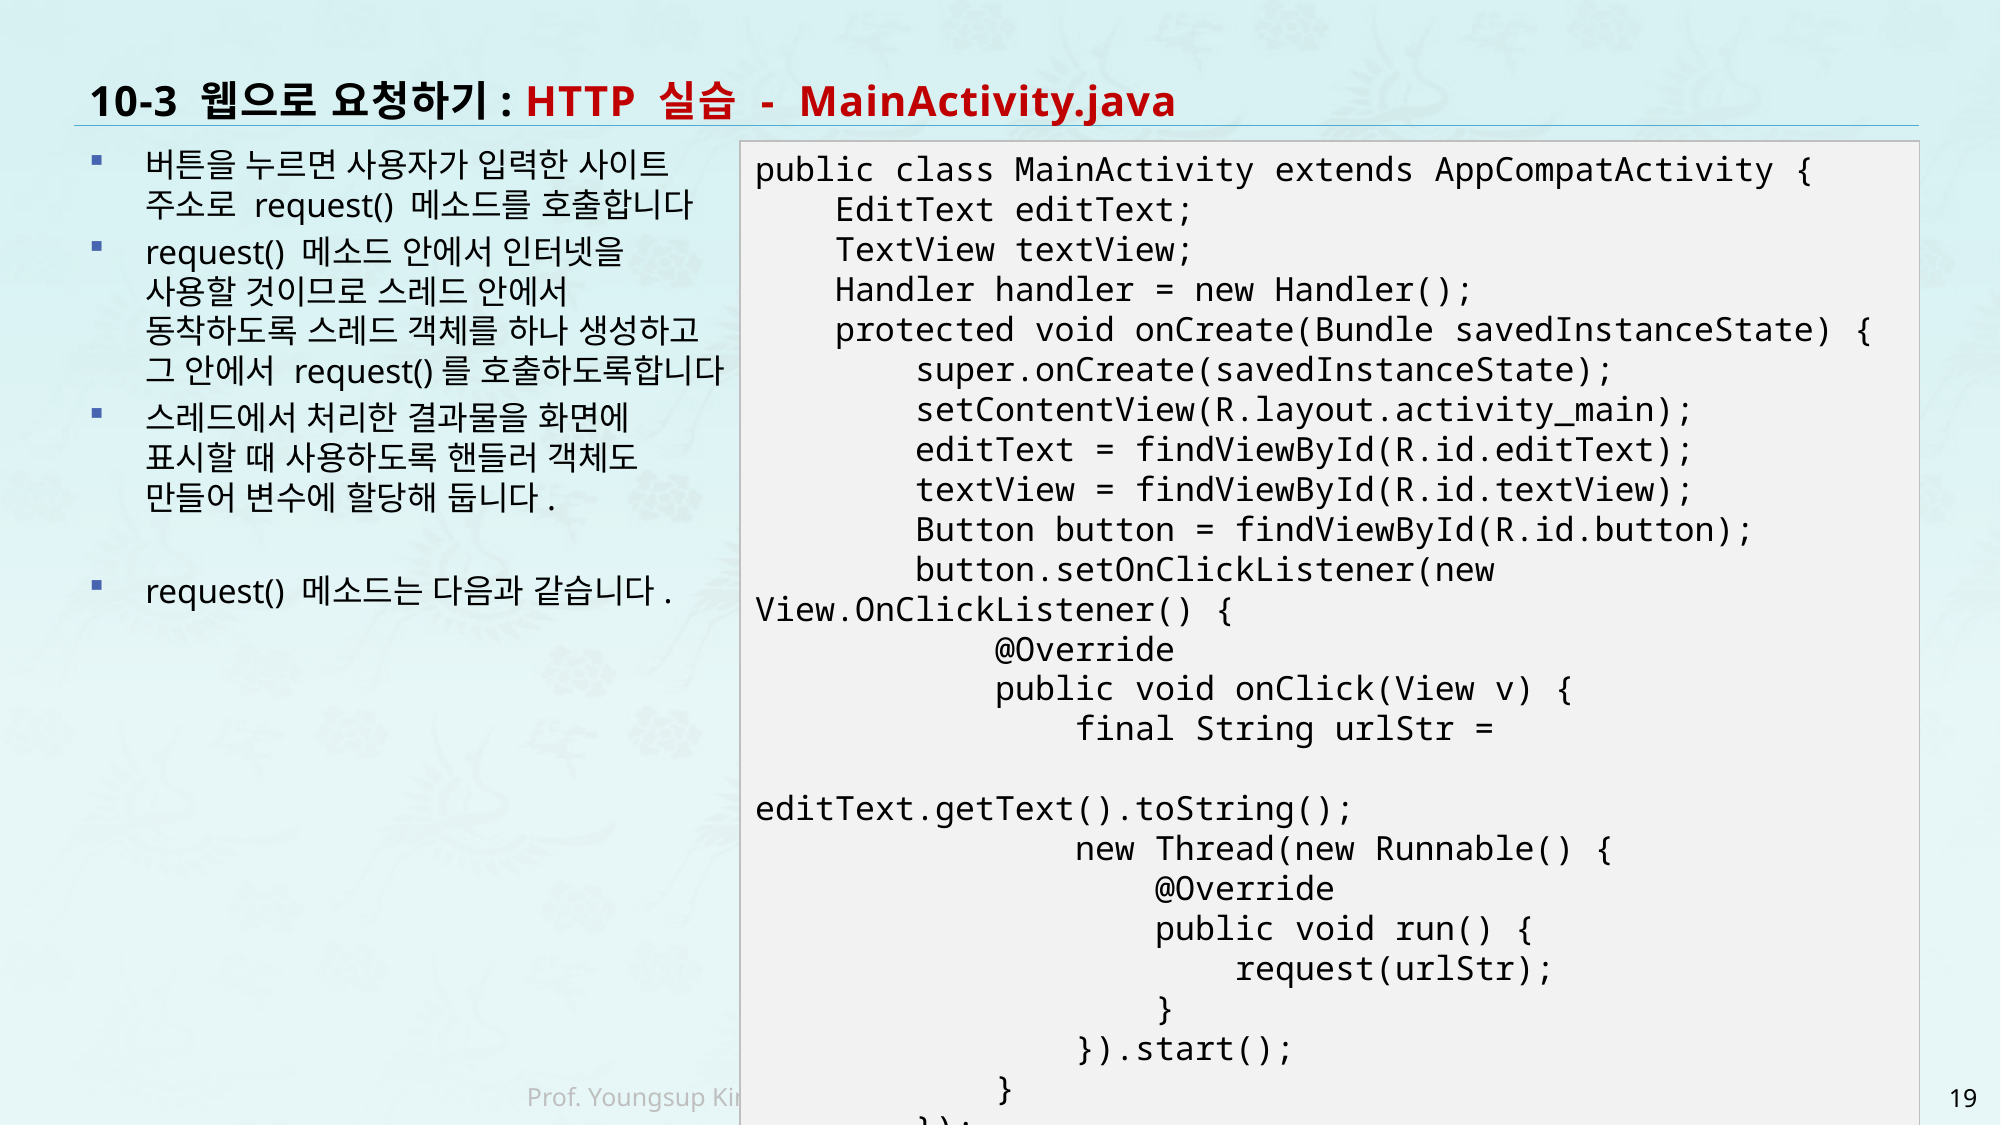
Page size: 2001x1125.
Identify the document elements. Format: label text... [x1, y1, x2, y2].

slide_number 19 [1920, 1069, 1993, 1125]
text_box public class MainActivity extends AppCompatActivity { EditText editText; TextView textView; Handler handler = new Handler(); protected void onCreate(Bundle savedInstanceState) { super.onCreate(savedInstanceState); setContentView(R.layout.activity_main); editText = findViewById(R.id.editText); textView = findViewById(R.id.textView); Button button = findViewById(R.id.button); button.setOnClickListener(new View.OnClickListener() { @Override public void onClick(View v) { final String urlStr = editText.getText().toString(); new Thread(new Runnable() { @Override public void run() { request(urlStr); } }).start(); } }); } [740, 141, 1920, 1125]
list 버튼을 누르면 사용자가 입력한 사이트 주소로 request() 메소드를 호출합니다 request() 메소드 안에서 인터넷을 사용할 것이므로 스레드 안에서 동착하도록 스레드 객체를 하나 생성하고 그 안에서 request()를 호출하도록합니다 스레드에서 처리한 결과물을 화면에 표시할 때 사용하도록 핸들러 객체도 만들어 변수에 할당해 둡니다. request() 메소드는 다음과 같습니다. [74, 137, 741, 1066]
title 10-3 웹으로 요청하기: HTTP 실습 - MainActivity.java [74, 62, 1920, 138]
